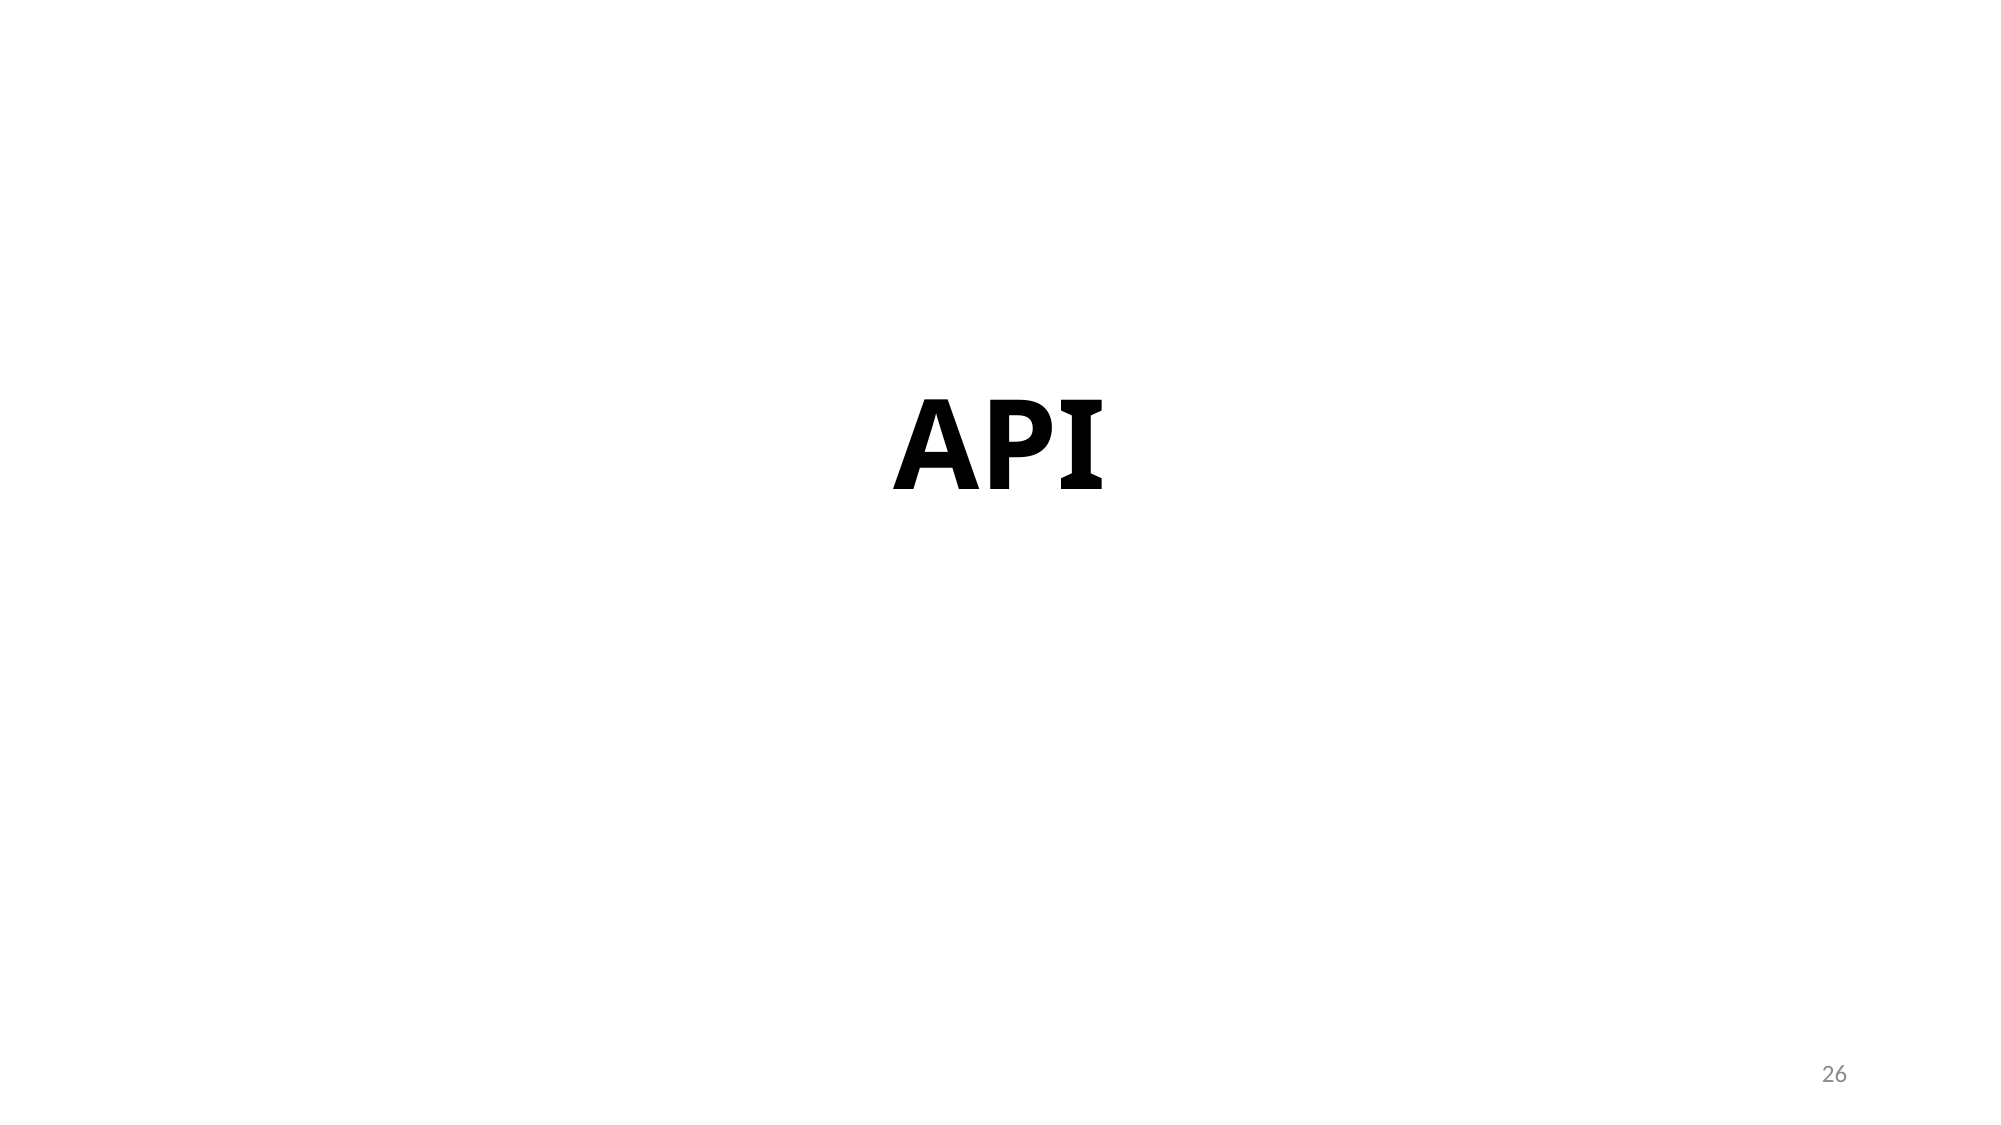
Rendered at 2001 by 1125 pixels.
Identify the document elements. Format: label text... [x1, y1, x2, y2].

slide_number 26 [1412, 1042, 1863, 1103]
title API [137, 339, 1863, 558]
